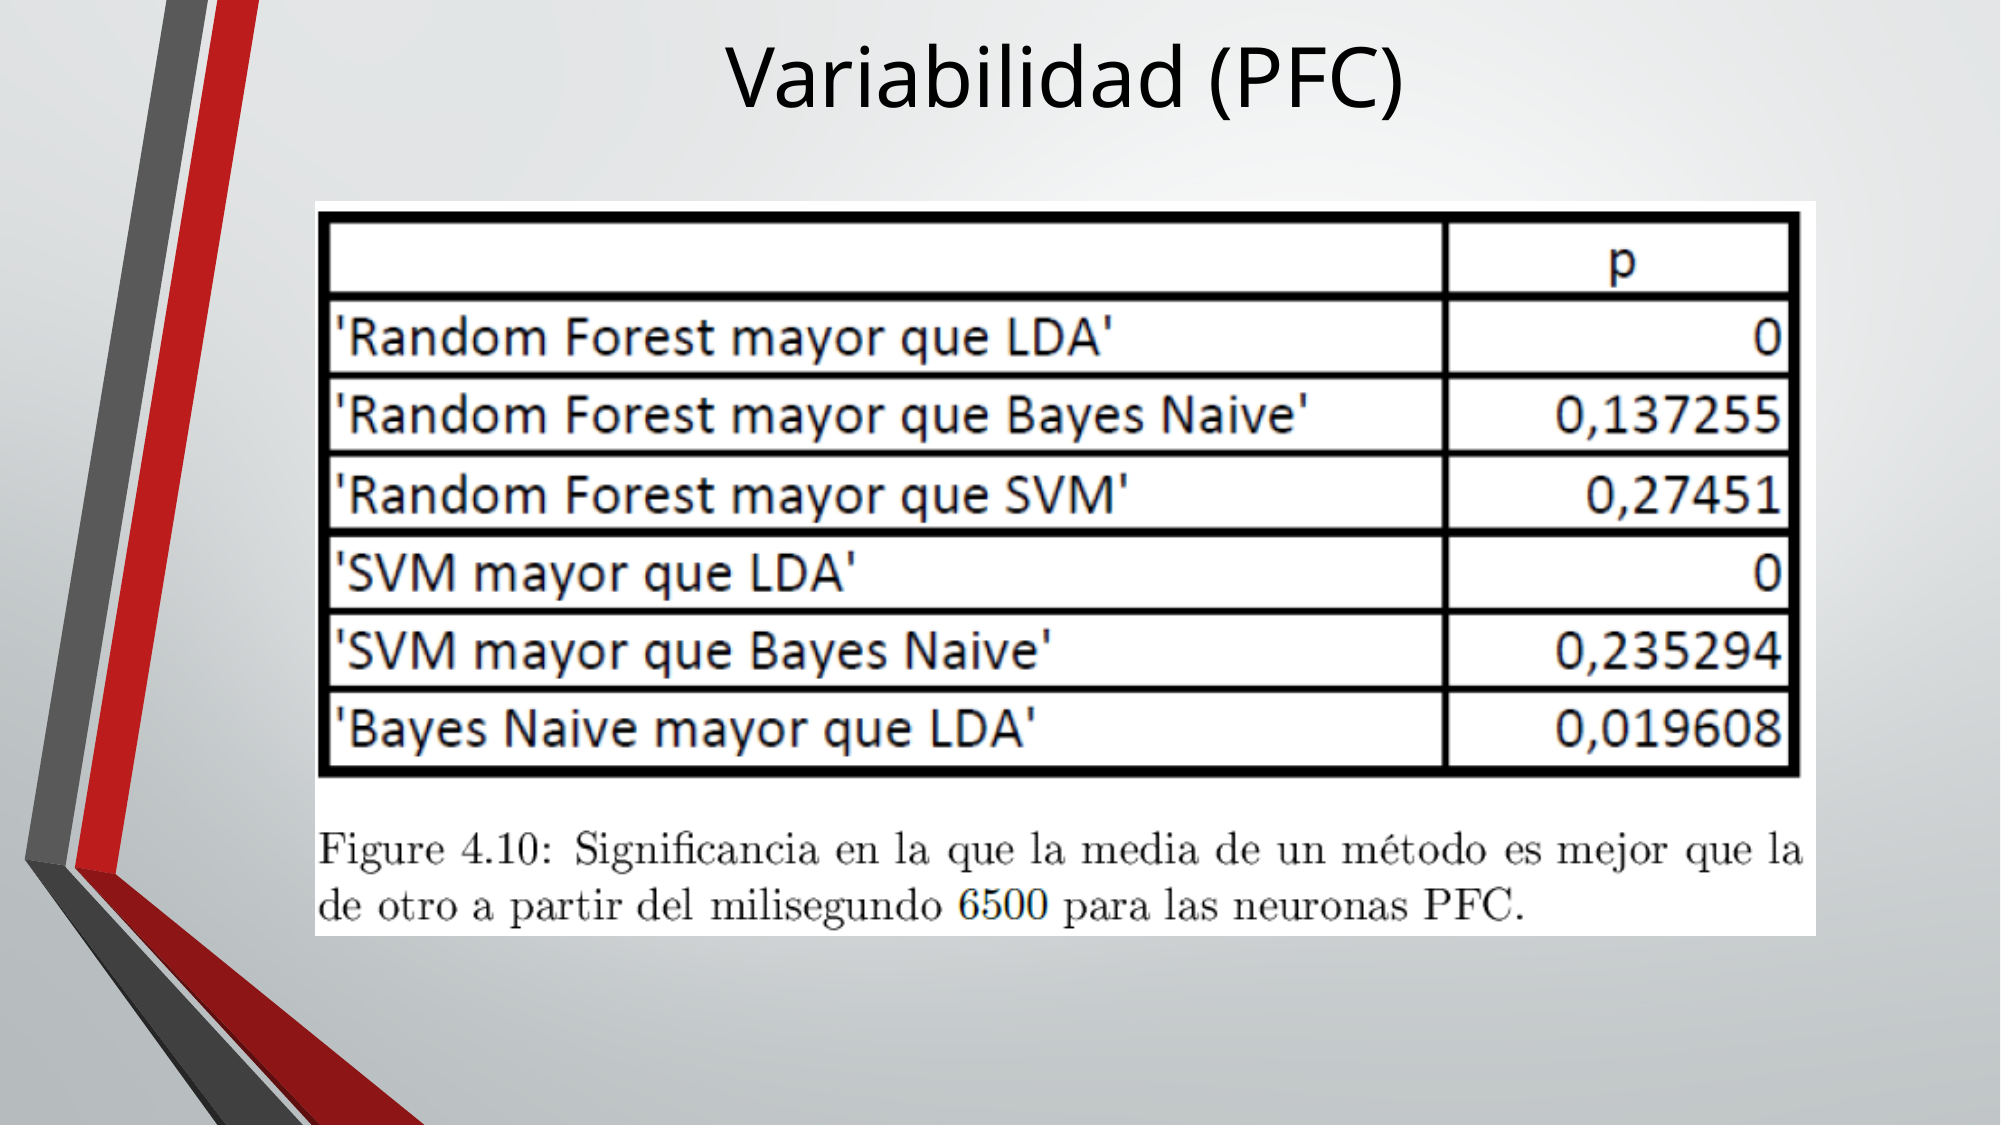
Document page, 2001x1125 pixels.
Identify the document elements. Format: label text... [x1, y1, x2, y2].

title Variabilidad (PFC) [243, 0, 1887, 150]
picture [314, 201, 1816, 936]
